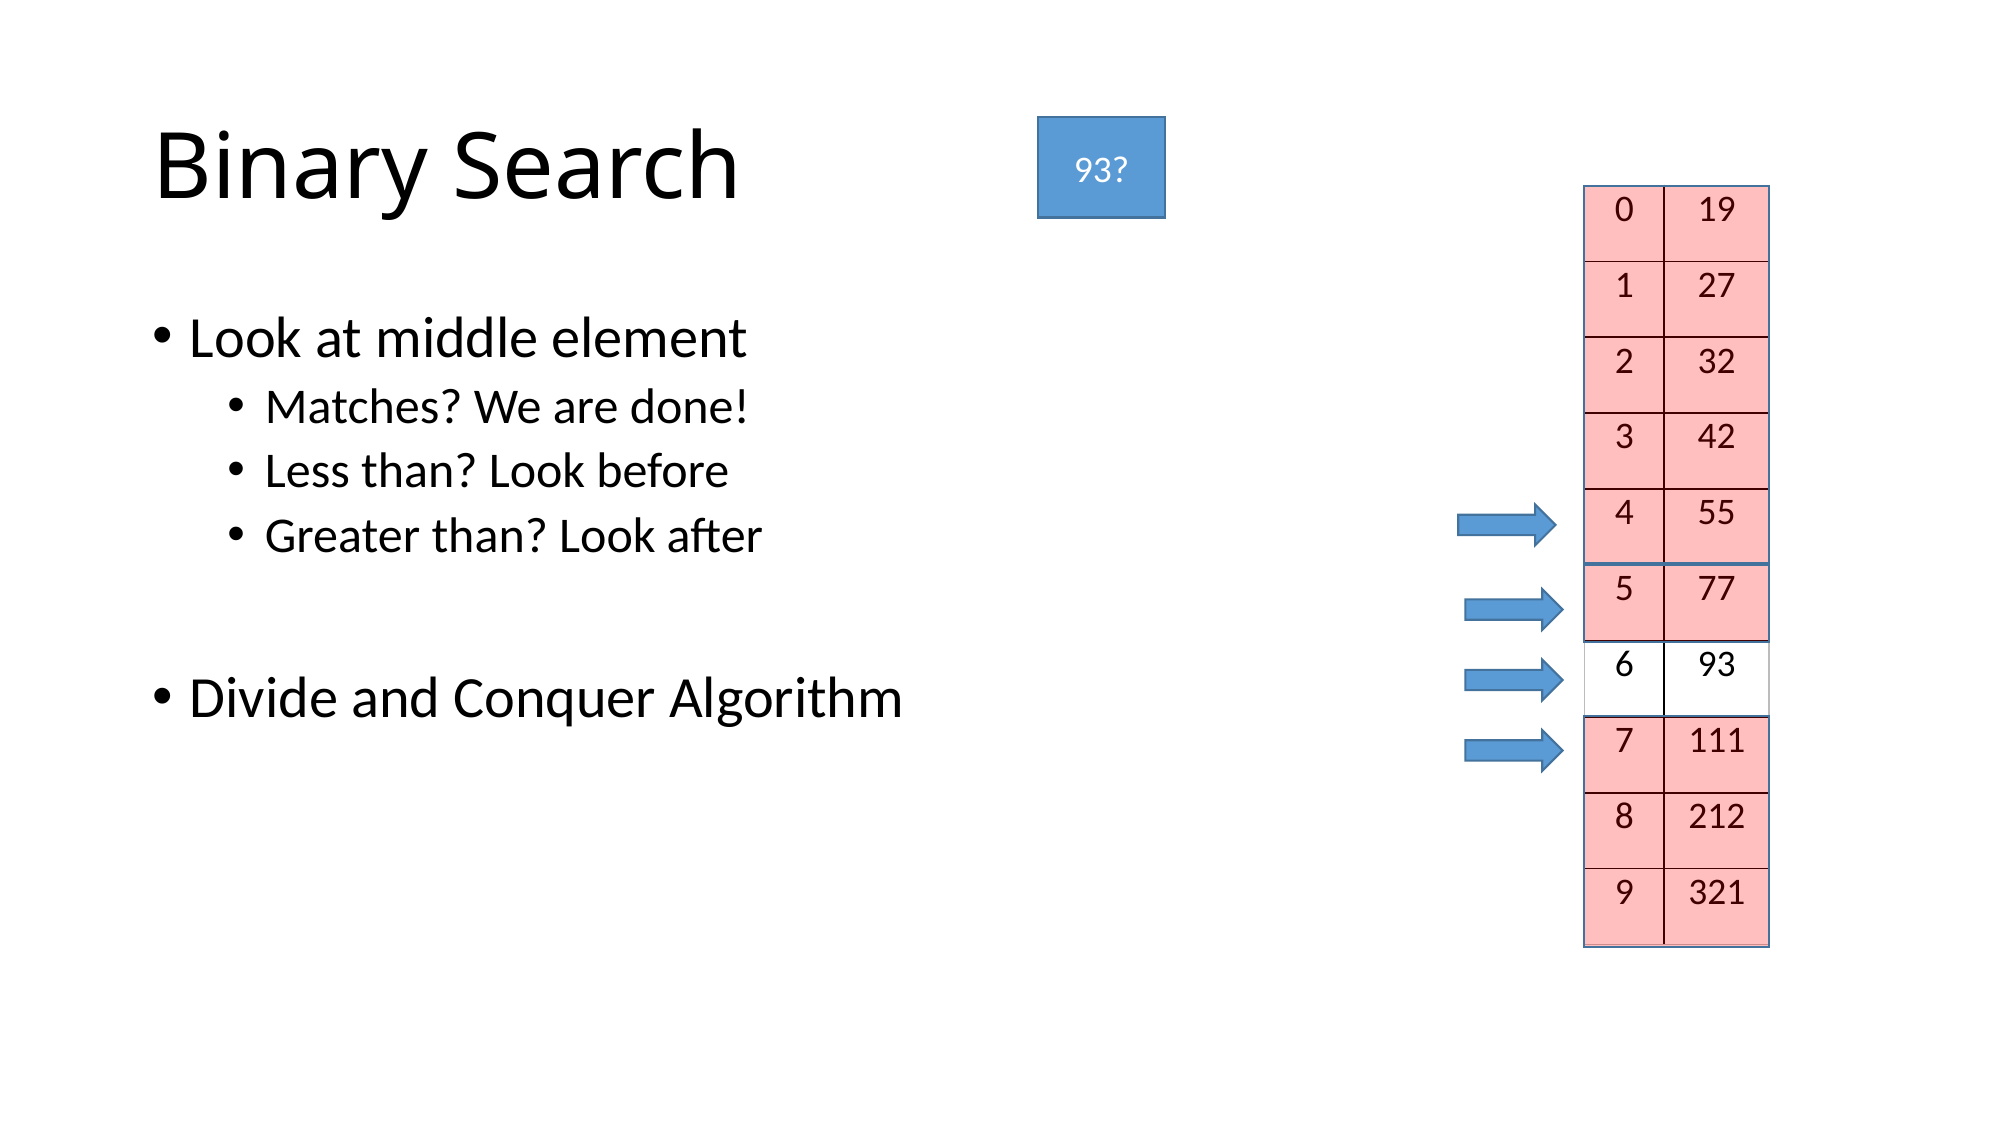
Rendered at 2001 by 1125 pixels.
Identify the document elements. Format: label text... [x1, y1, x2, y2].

list Look at middle element Matches? We are done! Less than? Look before Greater than? Look after Divide and Conquer Algorithm [137, 299, 1863, 1014]
text_box 93? [1037, 116, 1166, 219]
text_box [1457, 502, 1558, 548]
title Binary Search [137, 59, 1863, 278]
text_box [1583, 715, 1770, 948]
text_box [1464, 657, 1565, 703]
table_cell 6 [1585, 643, 1663, 715]
table_cell 93 [1665, 643, 1768, 715]
text_box [1583, 564, 1770, 643]
text_box [1583, 185, 1770, 564]
text_box [1464, 586, 1565, 633]
text_box [1464, 727, 1565, 774]
